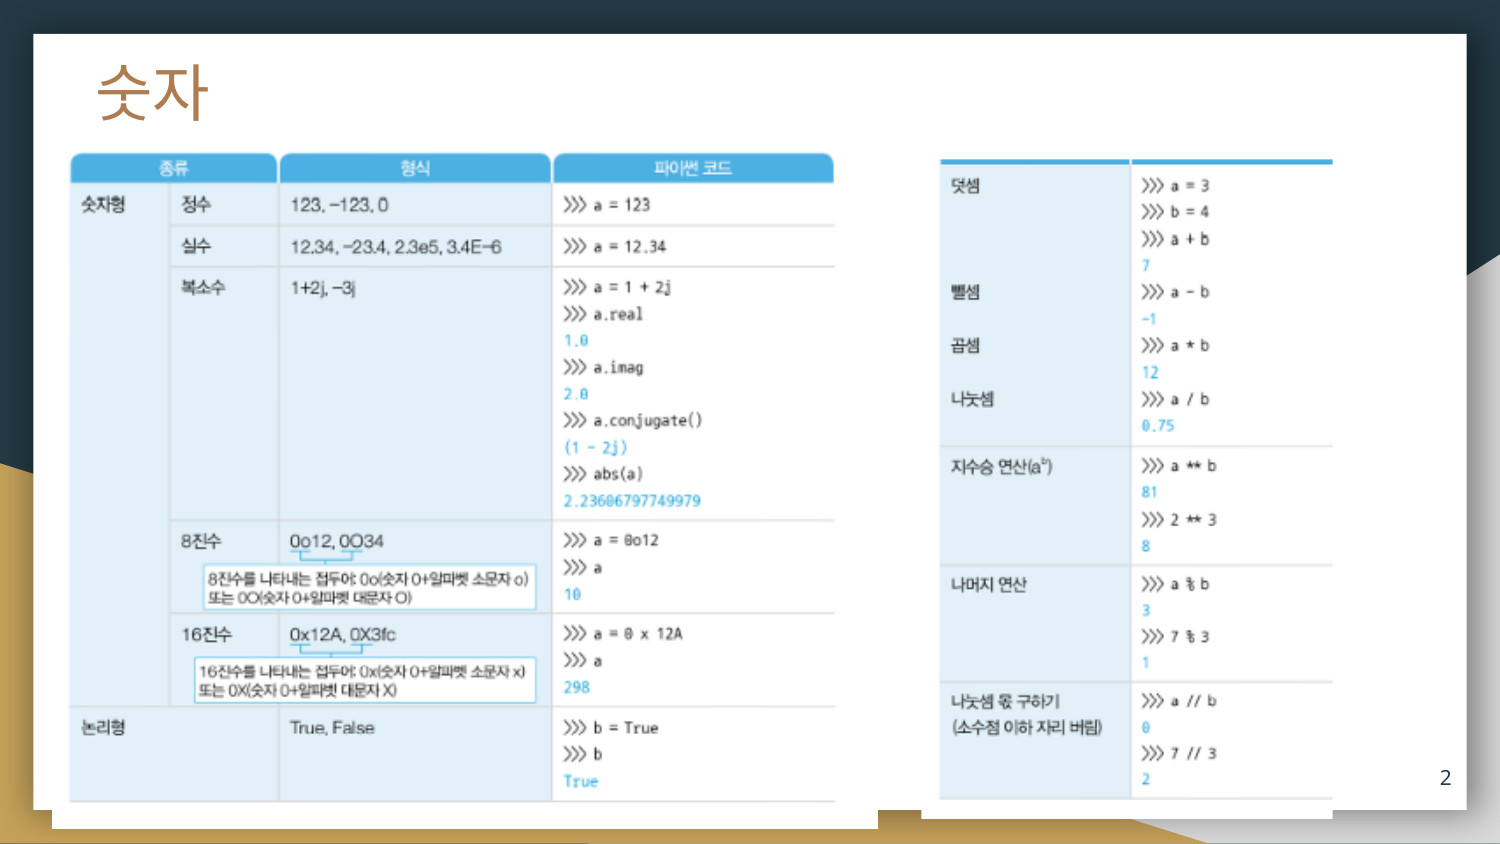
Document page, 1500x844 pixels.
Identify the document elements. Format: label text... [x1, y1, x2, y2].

picture [920, 146, 1333, 819]
picture [51, 136, 878, 829]
title 숫자 [80, 29, 1312, 186]
slide_number ‹#› [1376, 745, 1467, 810]
